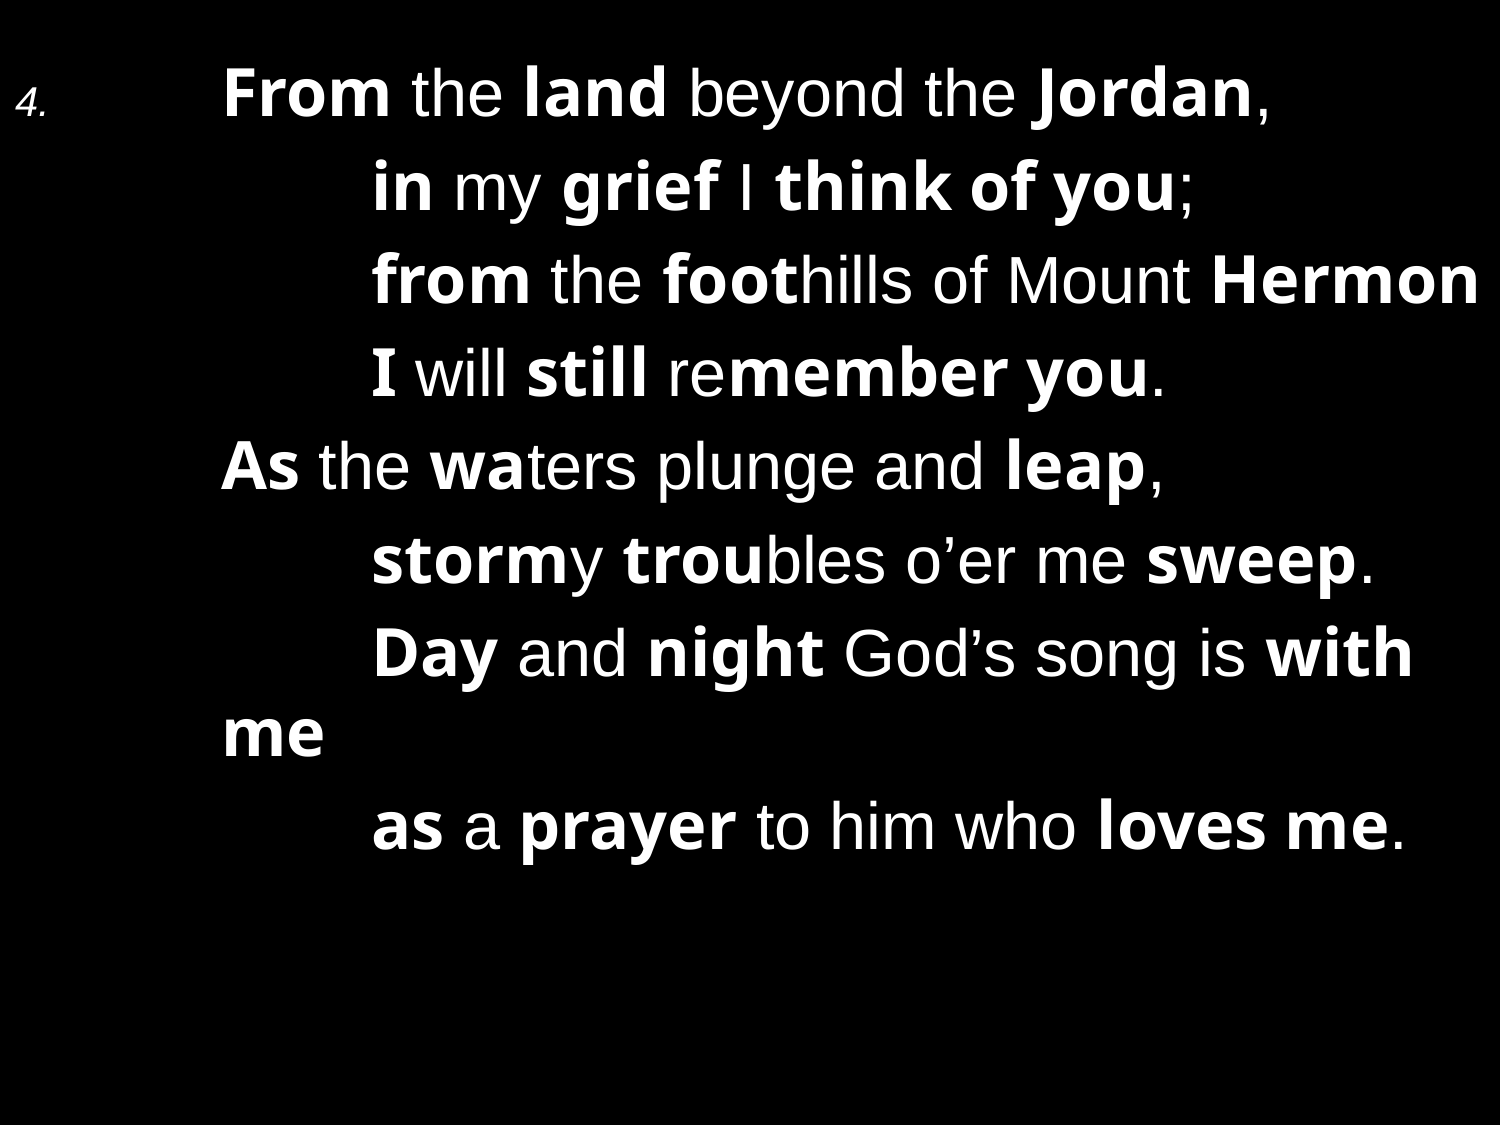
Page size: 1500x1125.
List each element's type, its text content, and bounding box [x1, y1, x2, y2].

list 4. From the land beyond the Jordan, in my grief I think of you; from the foothills of Mount Hermon I will still remember you. As the waters plunge and leap, stormy troubles o’er me sweep. Day and night God’s song is with me as a prayer to him who loves me. [0, 42, 1500, 1047]
